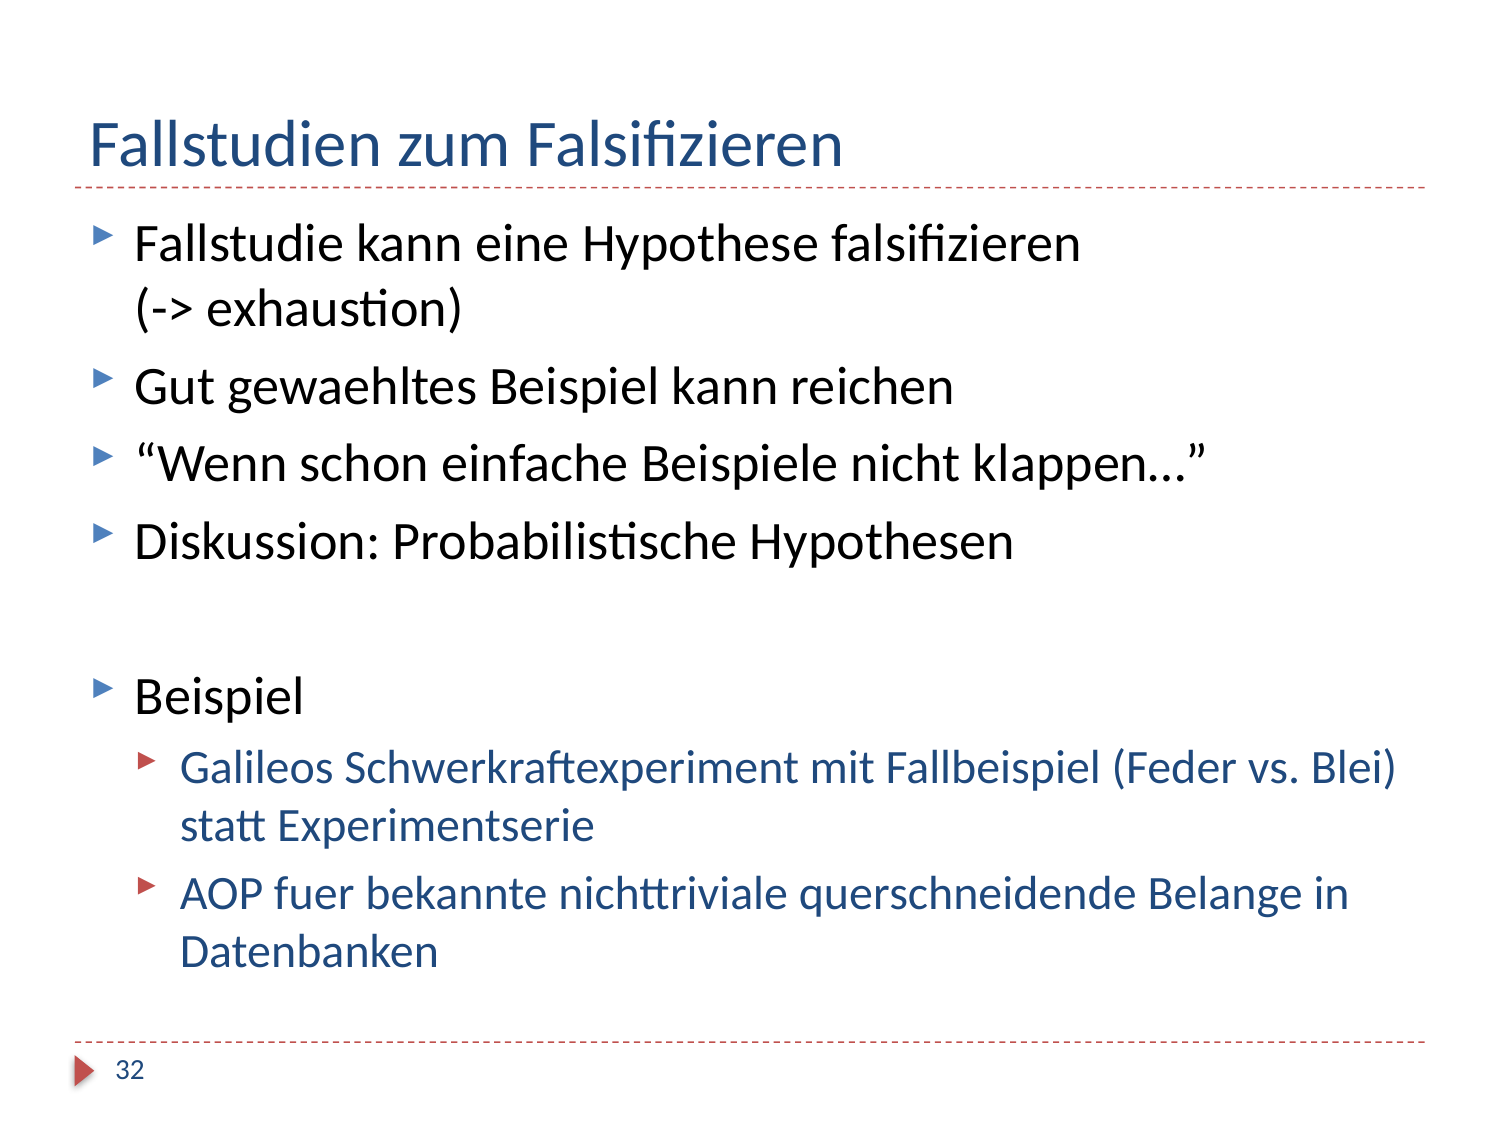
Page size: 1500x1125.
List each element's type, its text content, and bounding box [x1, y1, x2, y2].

slide_number 32 [100, 1042, 426, 1103]
title Fallstudien zum Falsifizieren [75, 24, 1425, 188]
list Fallstudie kann eine Hypothese falsifizieren (-> exhaustion) Gut gewaehltes Beispiel kann reichen “Wenn schon einfache Beispiele nicht klappen…” Diskussion: Probabilistische Hypothesen Beispiel Galileos Schwerkraftexperiment mit Fallbeispiel (Feder vs. Blei) statt Experimentserie AOP fuer bekannte nichttriviale querschneidende Belange in Datenbanken [75, 200, 1425, 1010]
